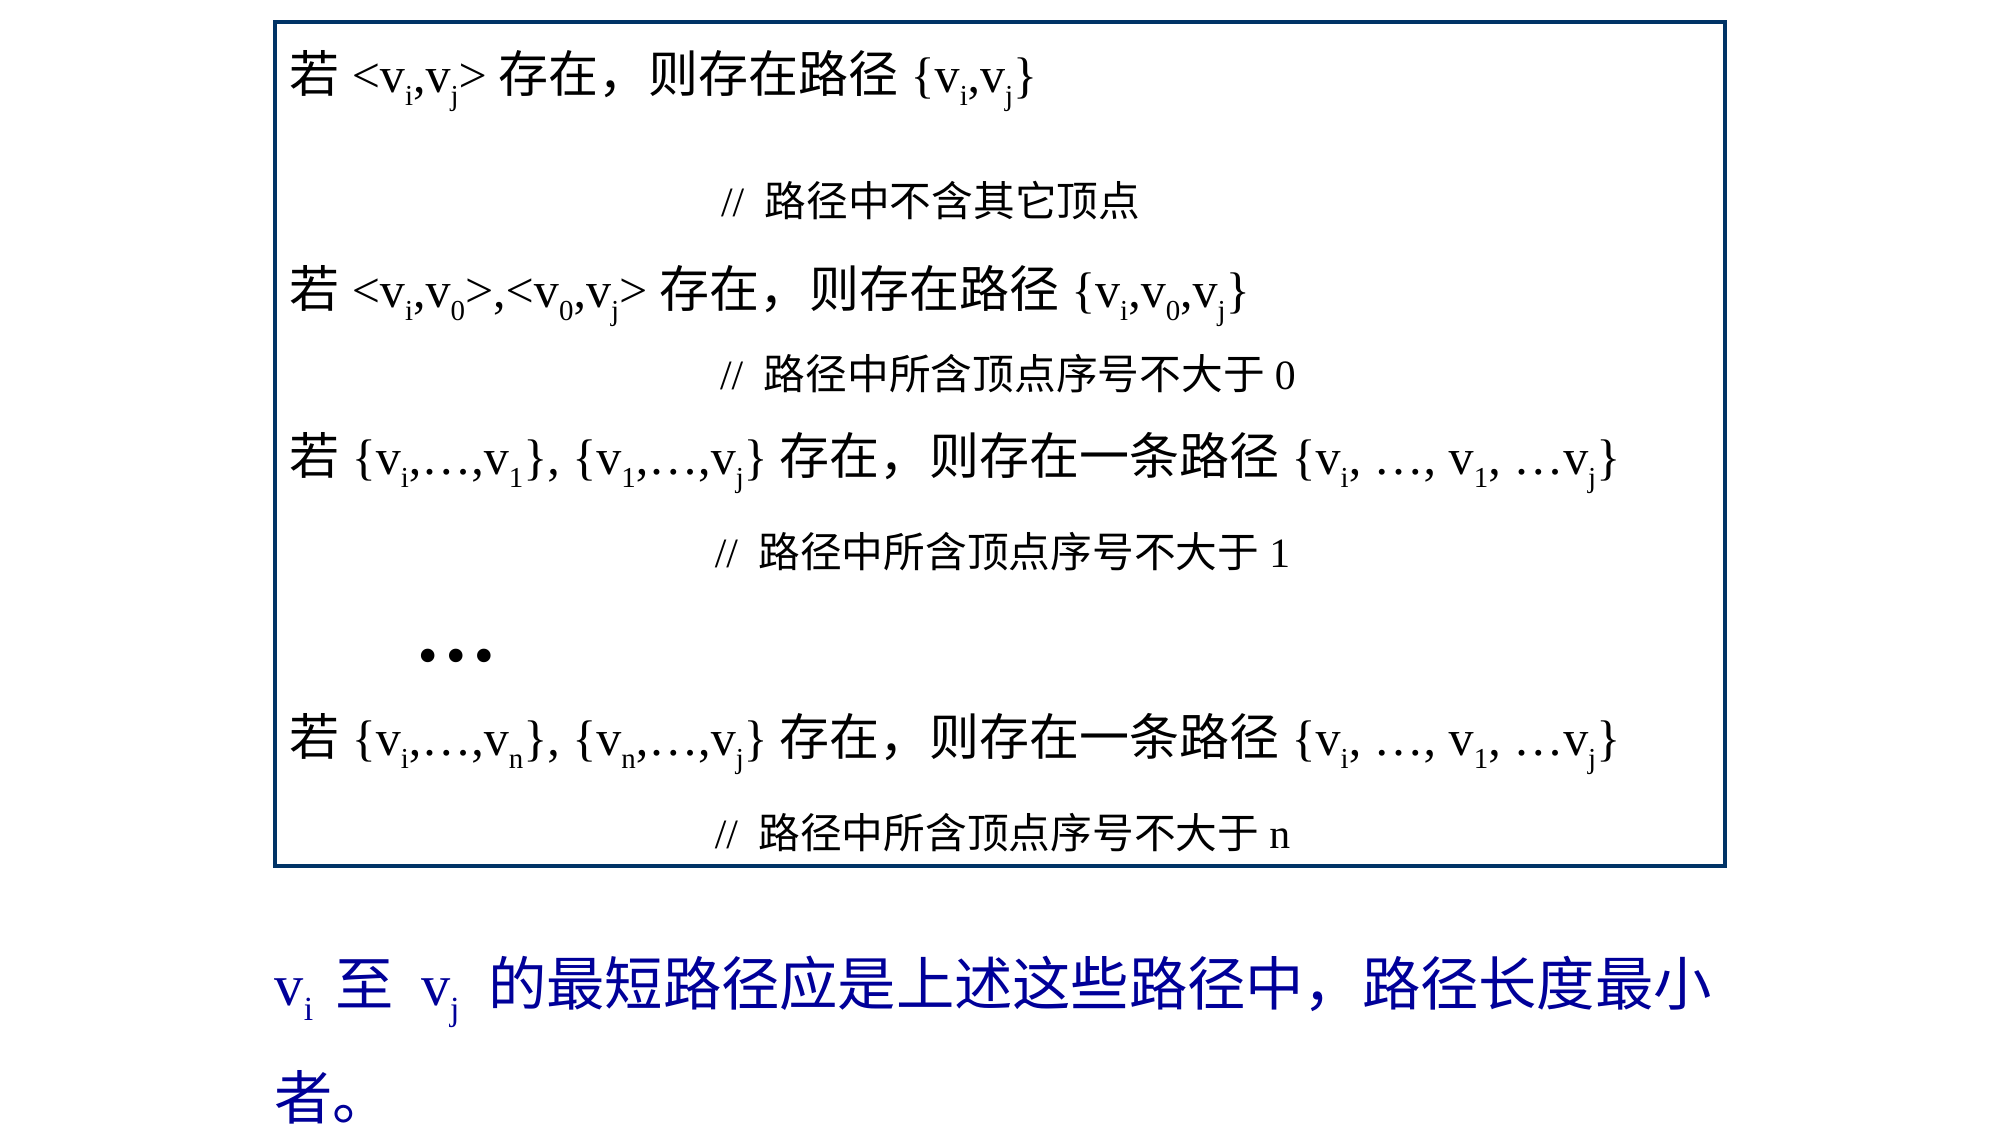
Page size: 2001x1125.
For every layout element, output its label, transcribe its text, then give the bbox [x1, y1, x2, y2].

text_box 若<vi,vj>存在，则存在路径{vi,vj} // 路径中不含其它顶点 若<vi,v0>,<v0,vj>存在，则存在路径{vi,v0,vj} // 路径中所含顶点序号不大于0 若{vi,…,v1}, {v1,…,vj}存在，则存在一条路径{vi, …, v1, …vj} // 路径中所含顶点序号不大于1 … 若{vi,…,vn}, {vn,…,vj}存在，则存在一条路径{vi, …, v1, …vj} // 路径中所含顶点序号不大于n [275, 21, 1725, 866]
text_box vi 至 vj 的最短路径应是上述这些路径中，路径长度最小者。 [259, 899, 1738, 1125]
